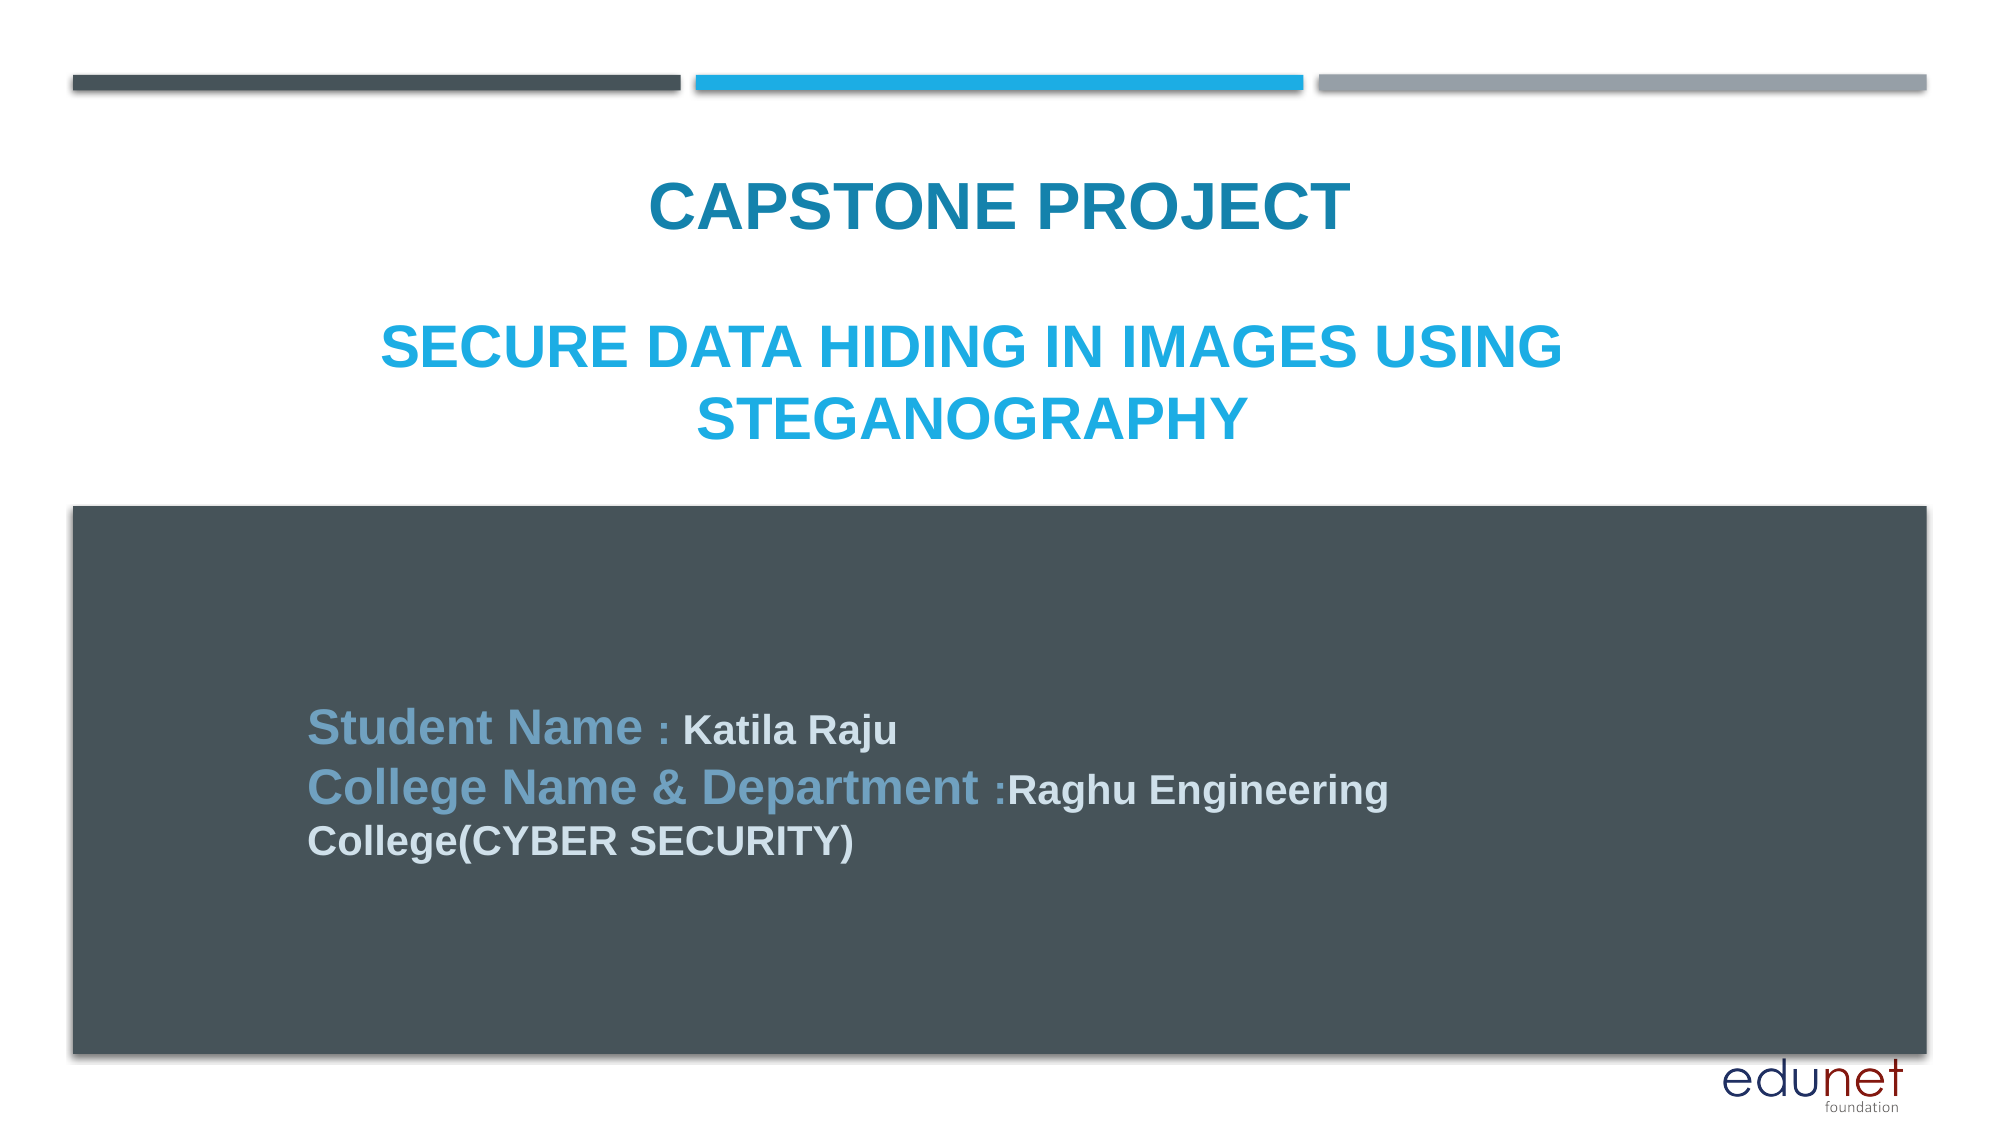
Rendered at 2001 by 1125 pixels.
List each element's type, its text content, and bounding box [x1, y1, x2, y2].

text_box CAPSTONE PROJECT [0, 155, 2000, 251]
title SECURE DATA HIDING IN IMAGES USING STEGANOGRAPHY [222, 298, 1723, 460]
picture [1719, 1056, 1905, 1116]
text_box Student Name : Katila Raju College Name & Department :Raghu Engineering College(CYBER SECURITY) [292, 686, 1602, 872]
